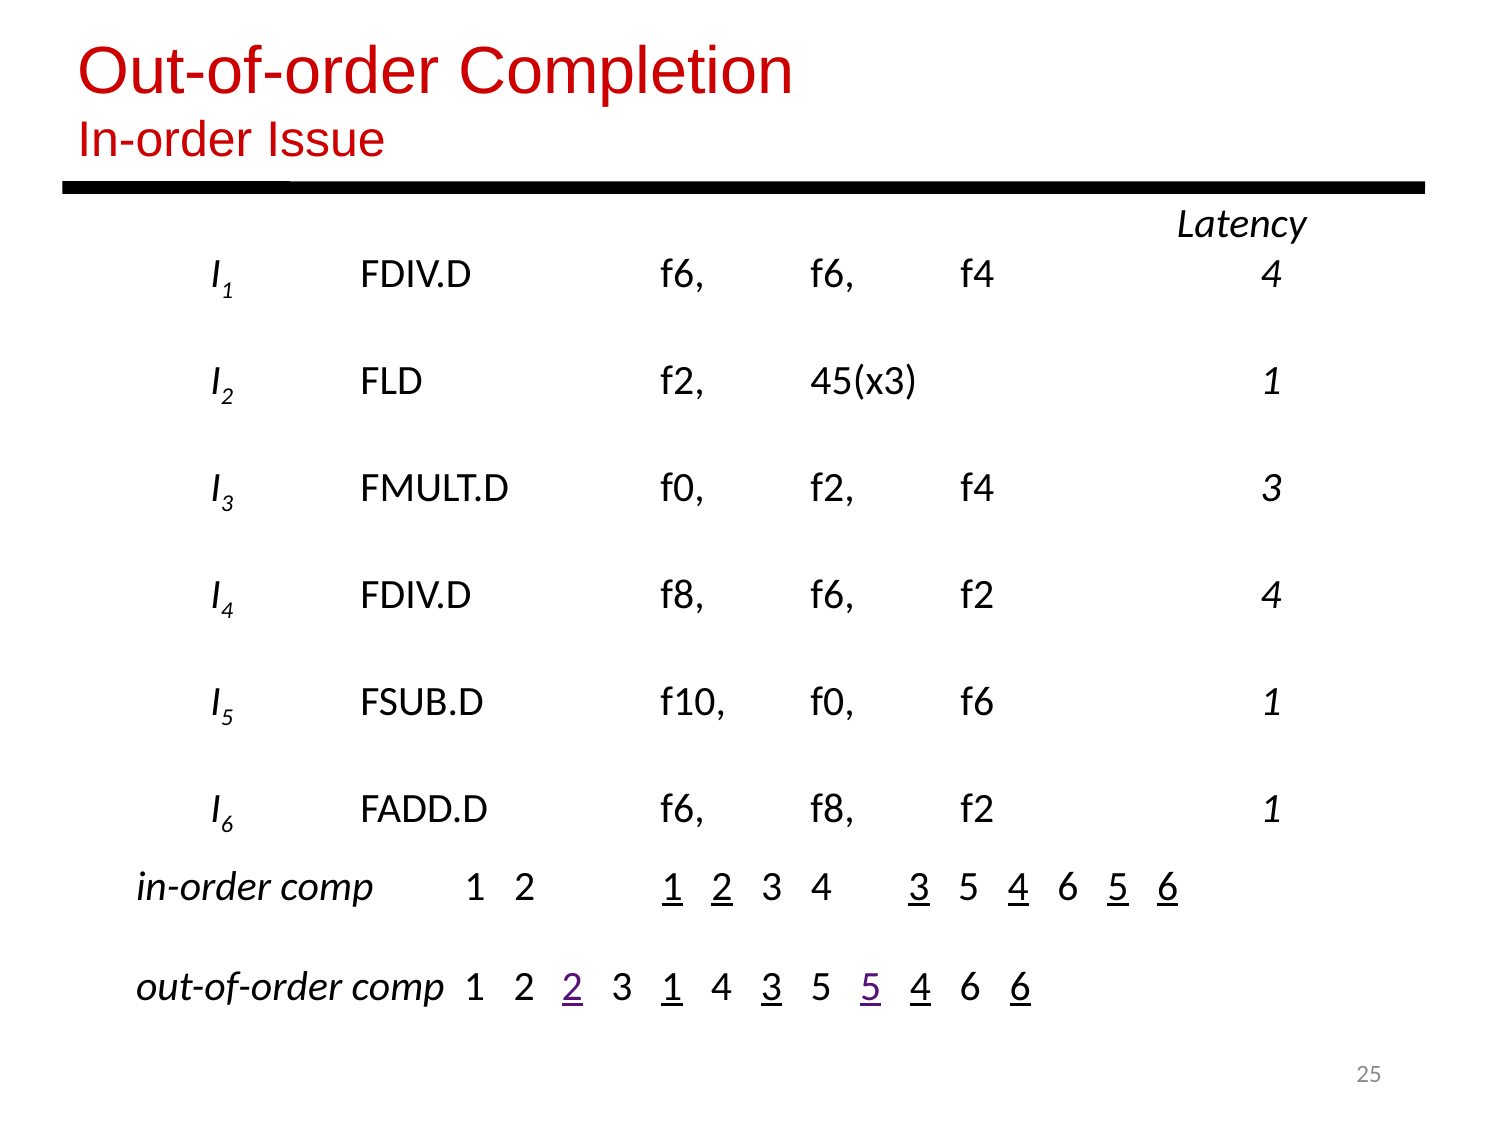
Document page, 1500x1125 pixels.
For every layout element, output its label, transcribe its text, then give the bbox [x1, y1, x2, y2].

text_box in-order comp 1 2 out-of-order comp 1 2 [121, 851, 572, 1016]
text_box 1 2 3 4 3 5 4 6 5 6 [646, 851, 1194, 917]
slide_number 25 [1059, 1042, 1397, 1103]
text_box 2 3 1 4 3 5 5 4 6 6 [546, 951, 1046, 1017]
text_box Out-of-order Completion In-order Issue [62, 19, 1318, 174]
text_box Latency I1 FDIV.D f6, f6, f4 4 I2 FLD f2, 45(x3) 1 I3 FMULT.D f0, f2, f4 3 I4 FDIV.D f8, f6, f2 4 I5 FSUB.D f10, f0, f6 1 I6 FADD.D f6, f8, f2 1 [195, 188, 1322, 845]
